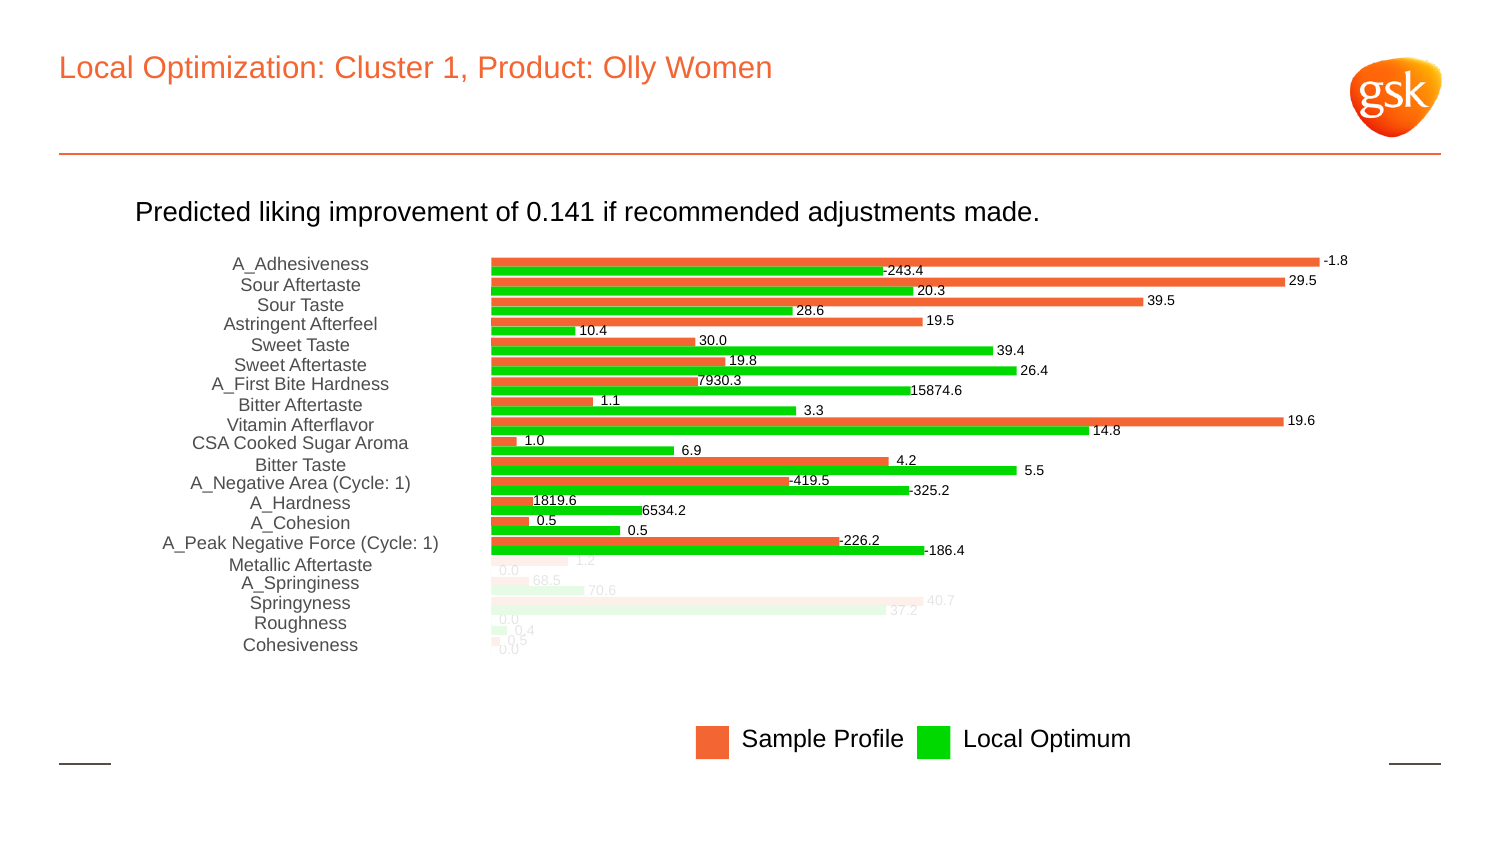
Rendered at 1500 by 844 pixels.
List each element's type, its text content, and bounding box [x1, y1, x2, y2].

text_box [112, 194, 1388, 796]
picture [1333, 38, 1457, 157]
title Local Optimization: Cluster 1, Product: Olly Women [58, 47, 1302, 86]
